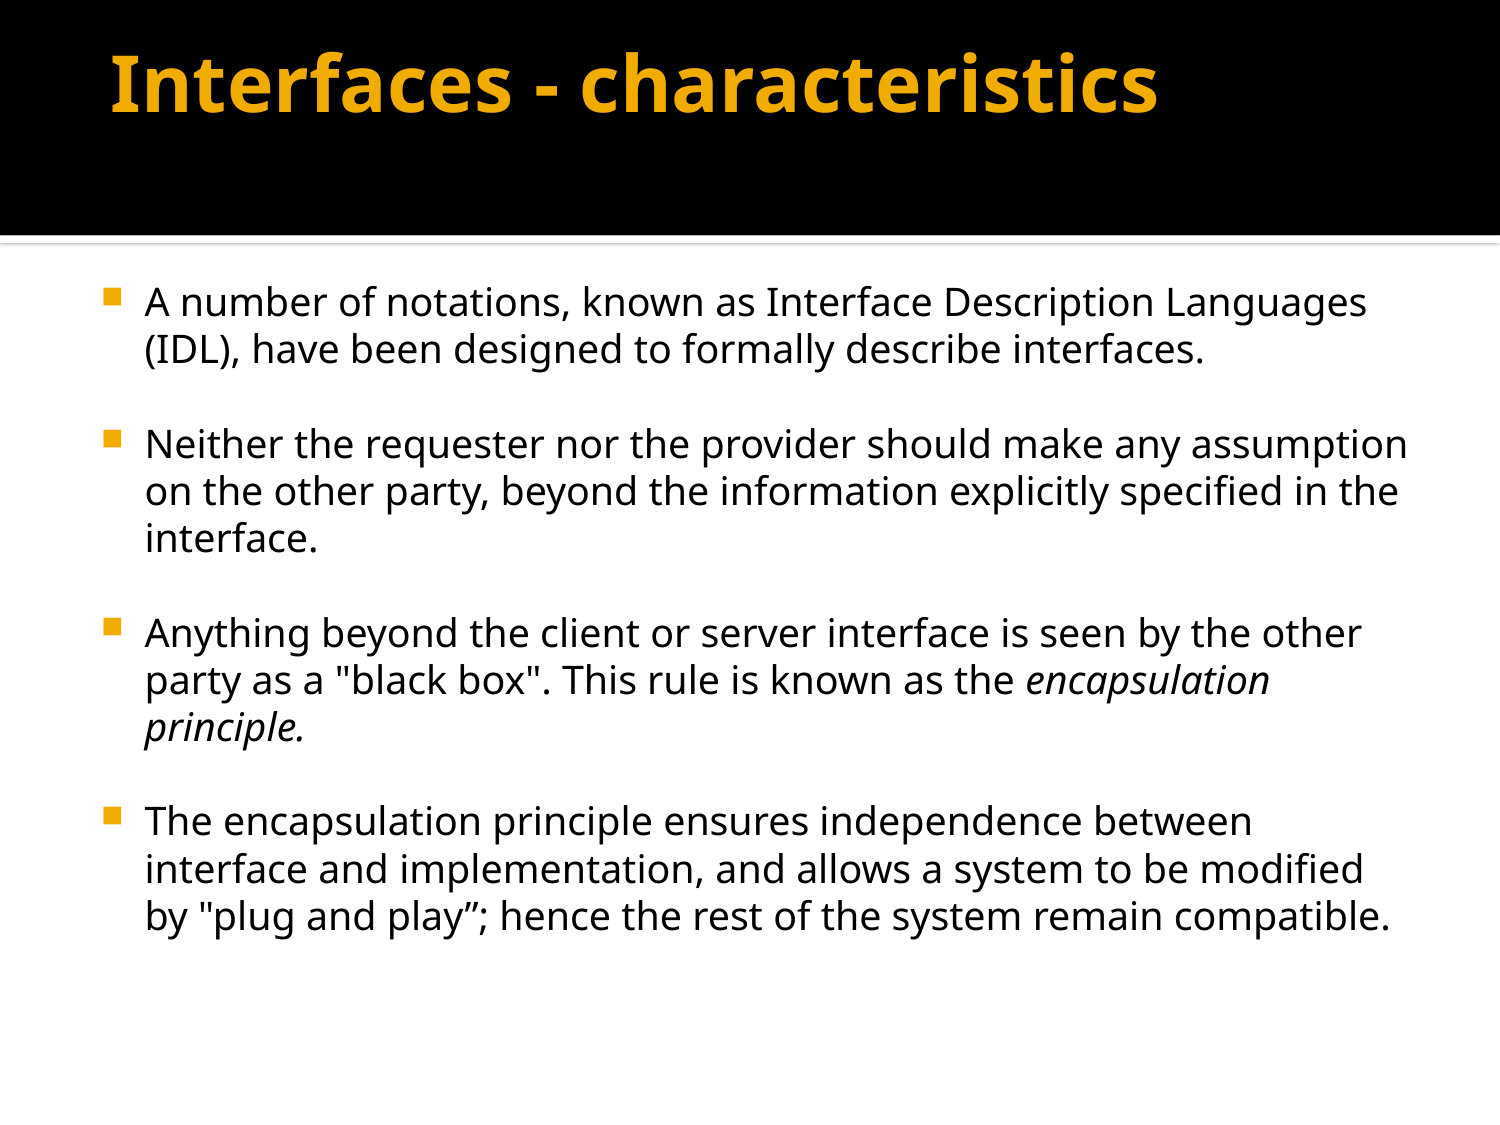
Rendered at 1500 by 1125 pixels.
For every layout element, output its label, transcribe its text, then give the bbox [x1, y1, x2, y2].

title Interfaces - characteristics [75, 25, 1425, 231]
list A number of notations, known as Interface Description Languages (IDL), have been designed to formally describe interfaces. Neither the requester nor the provider should make any assumption on the other party, beyond the information explicitly specified in the interface. Anything beyond the client or server interface is seen by the other party as a "black box". This rule is known as the encapsulation principle. The encapsulation principle ensures independence between interface and implementation, and allows a system to be modified by "plug and play”; hence the rest of the system remain compatible. [75, 262, 1425, 1022]
